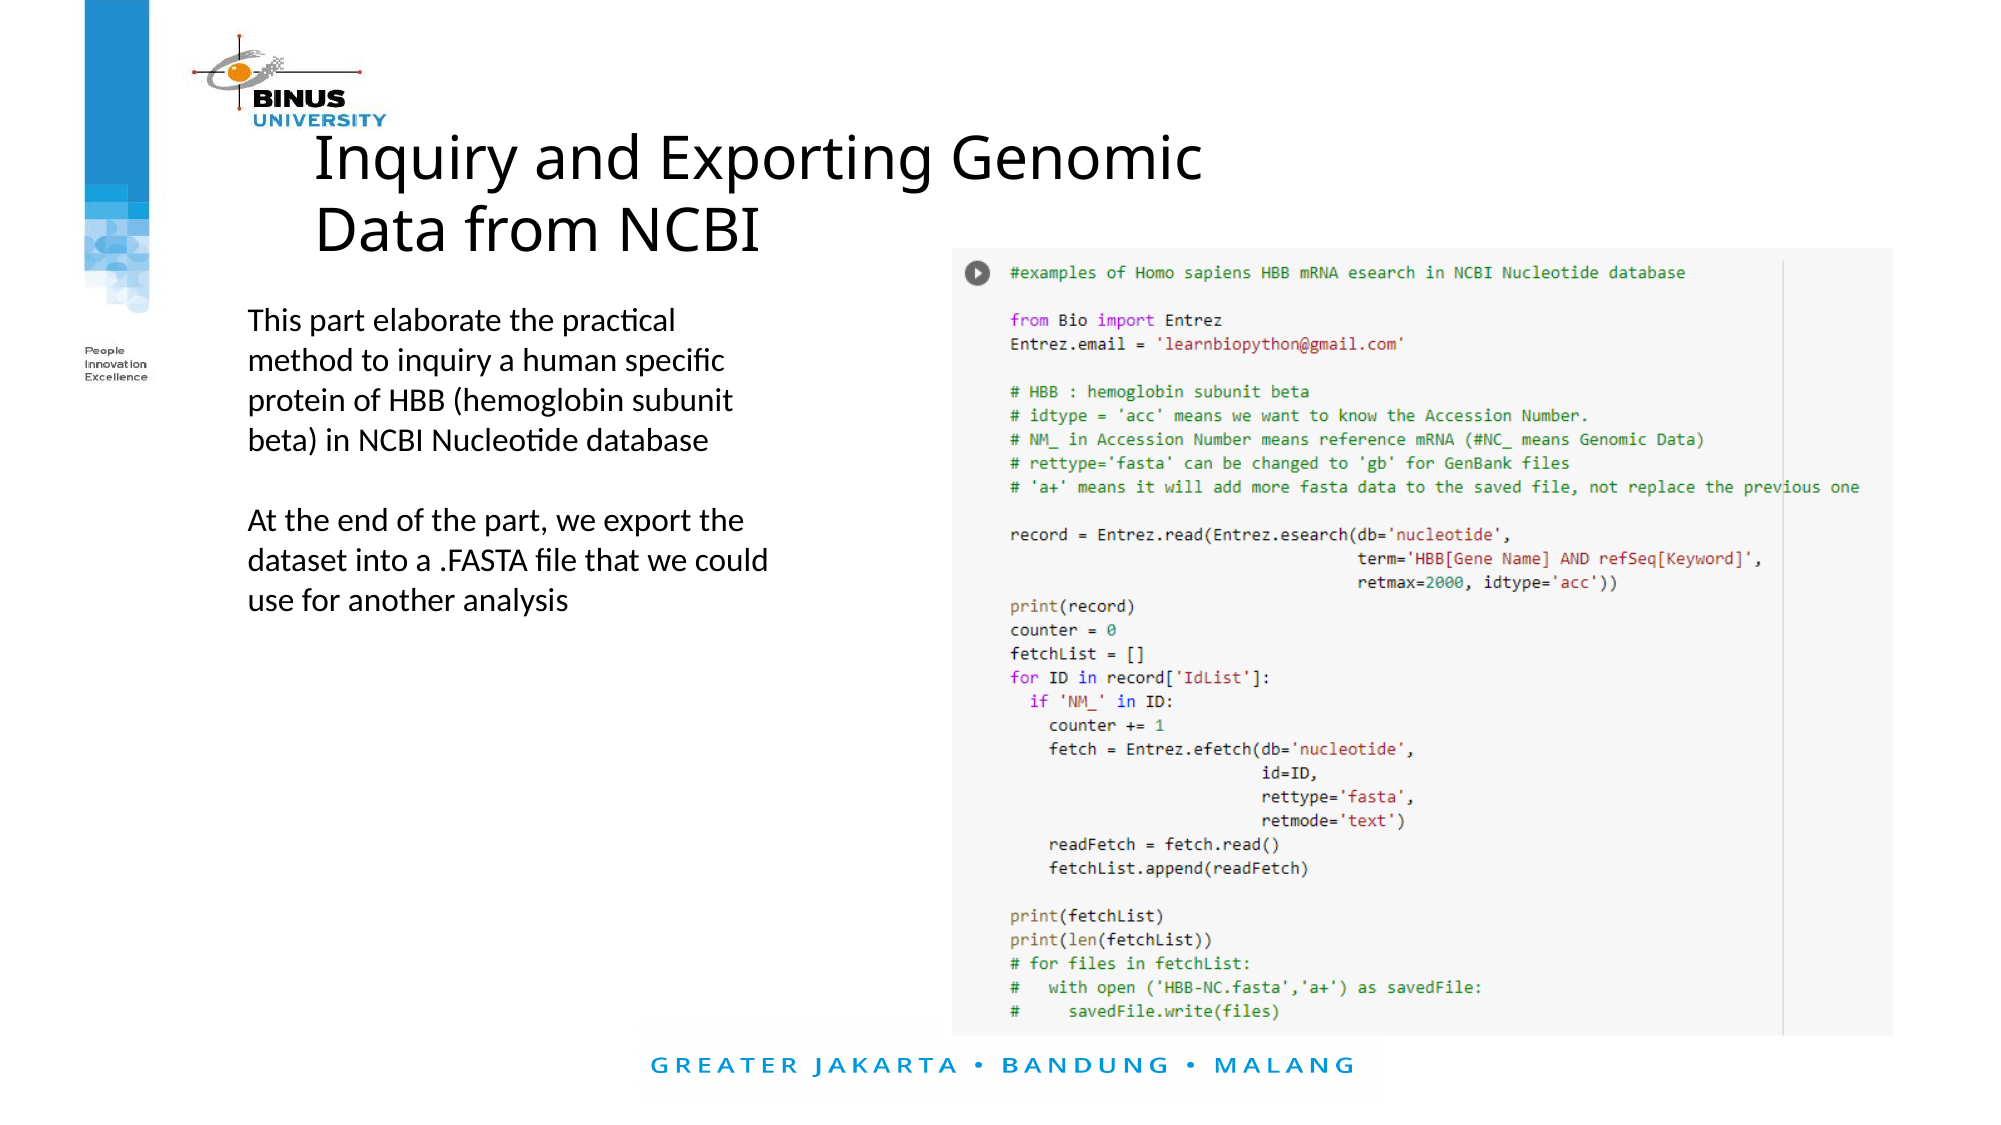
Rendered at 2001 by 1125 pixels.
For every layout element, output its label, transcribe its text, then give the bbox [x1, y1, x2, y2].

text_box This part elaborate the practical method to inquiry a human specific protein of HBB (hemoglobin subunit beta) in NCBI Nucleotide database At the end of the part, we export the dataset into a .FASTA file that we could use for another analysis [232, 291, 799, 626]
title Inquiry and Exporting Genomic Data from NCBI [297, 109, 1246, 274]
picture [0, 0, 2000, 1124]
